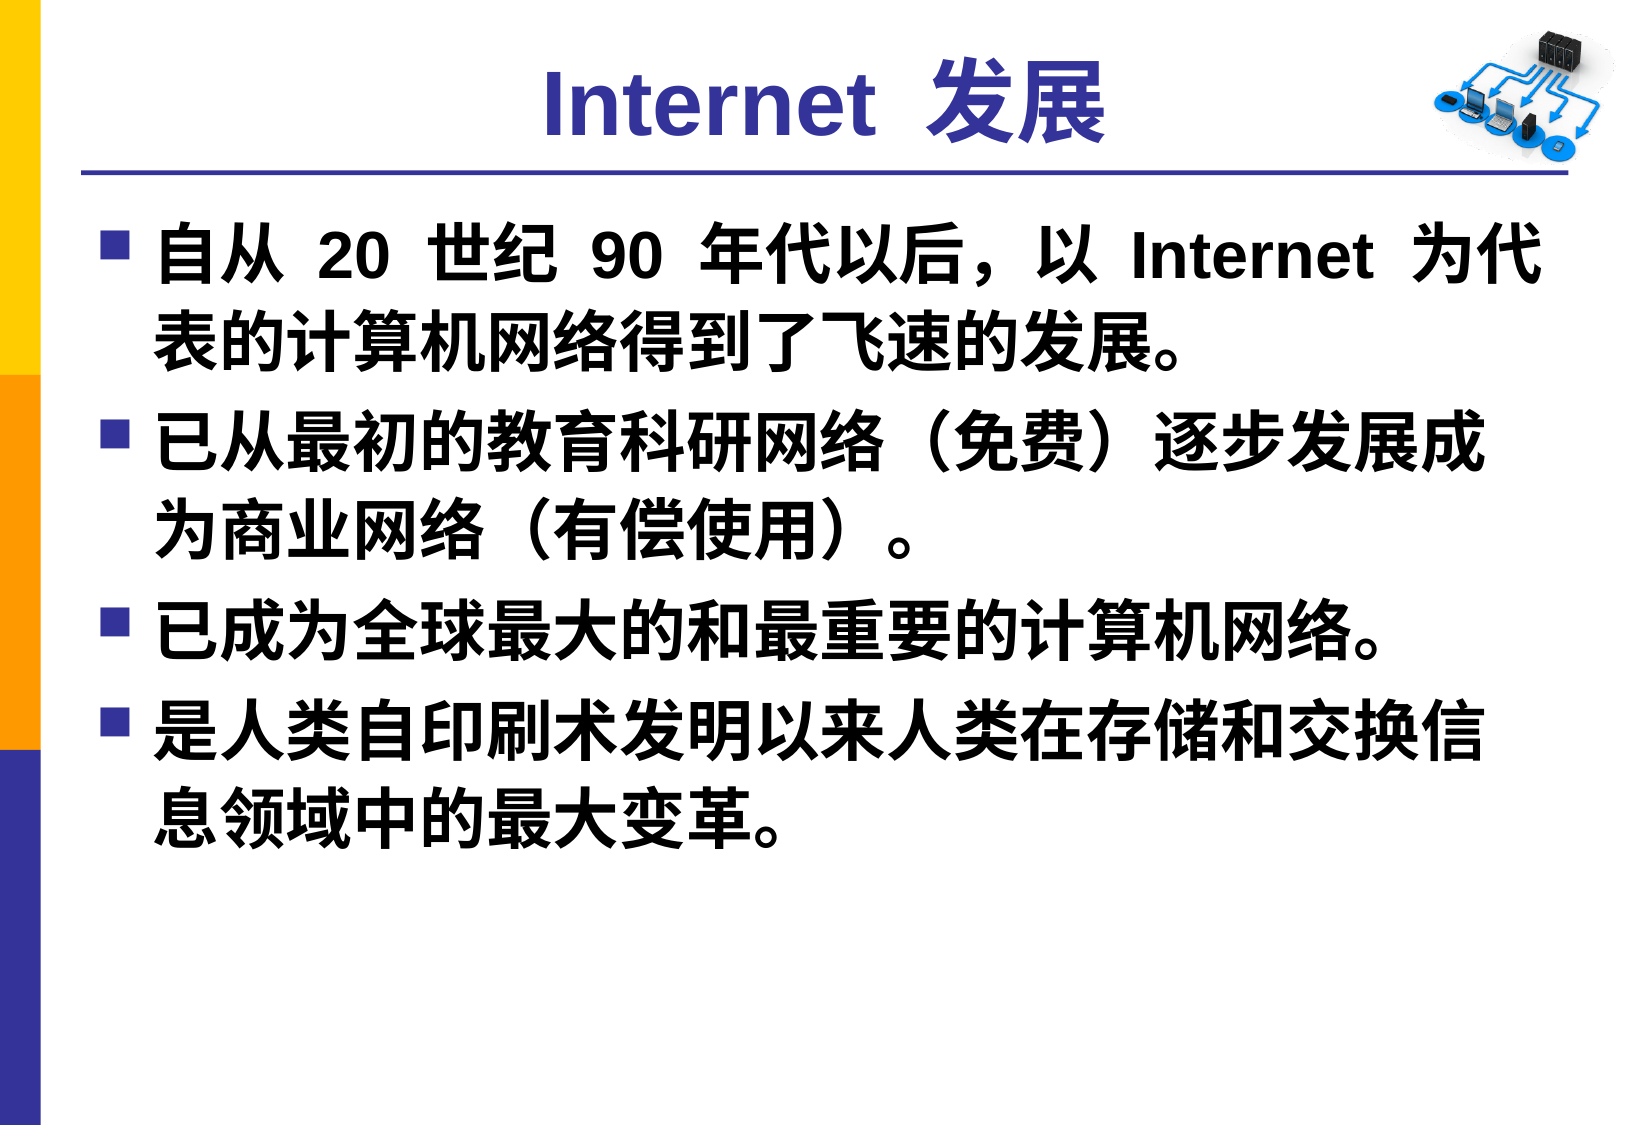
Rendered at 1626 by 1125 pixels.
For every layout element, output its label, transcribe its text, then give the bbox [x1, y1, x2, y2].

title Internet 发展 [81, 30, 1569, 161]
picture [1431, 30, 1616, 165]
list 自从 20 世纪 90 年代以后，以 Internet 为代表的计算机网络得到了飞速的发展。 已从最初的教育科研网络（免费）逐步发展成为商业网络（有偿使用）。 已成为全球最大的和最重要的计算机网络。 是人类自印刷术发明以来人类在存储和交换信息领域中的最大变革。 [81, 196, 1569, 1006]
